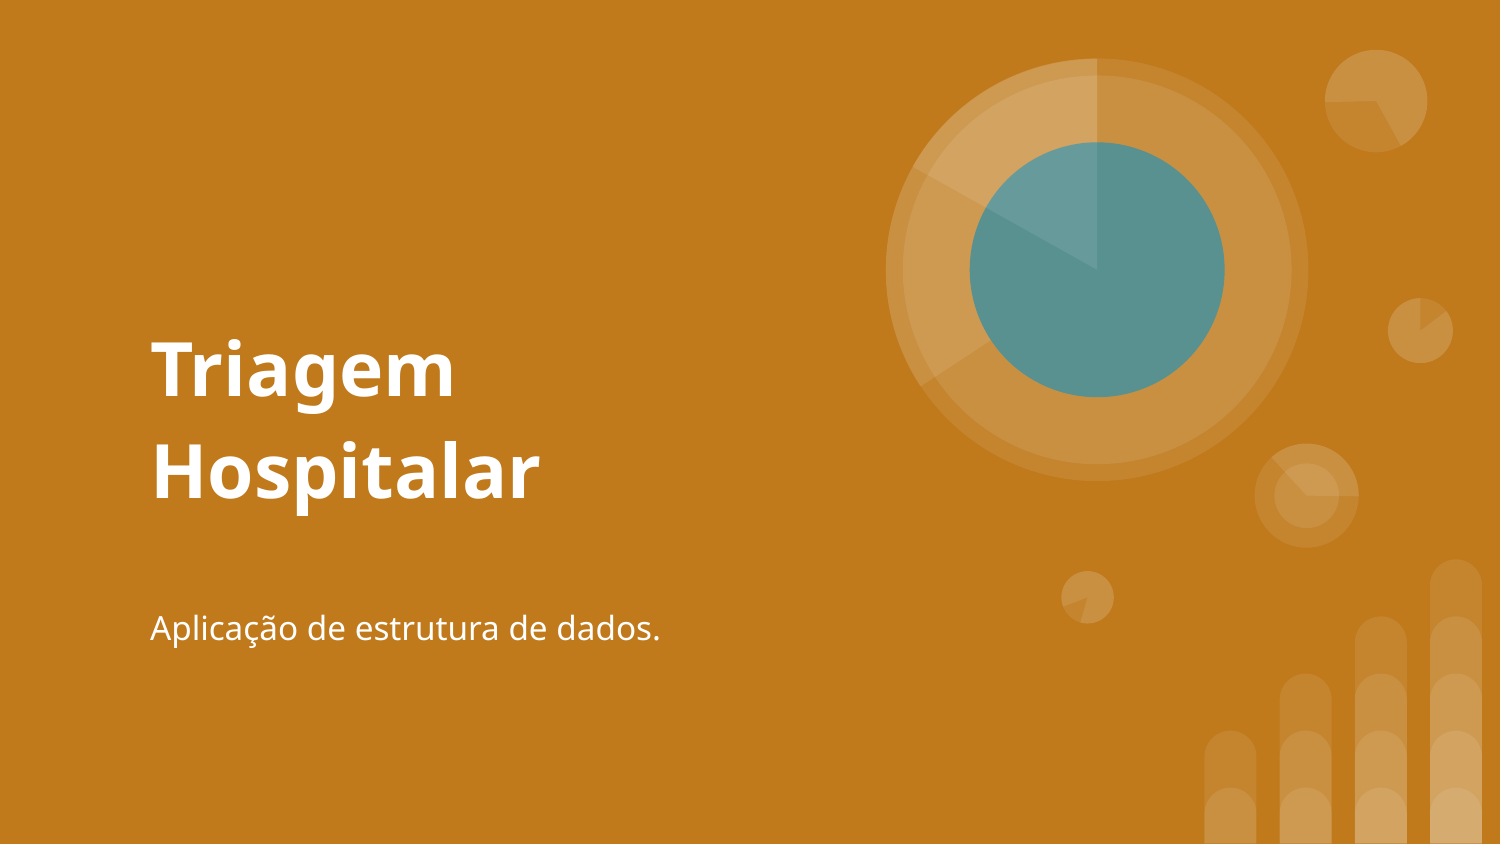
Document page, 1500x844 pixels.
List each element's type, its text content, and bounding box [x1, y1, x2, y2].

title Triagem Hospitalar [135, 264, 834, 572]
subtitle Aplicação de estrutura de dados. [135, 589, 834, 704]
